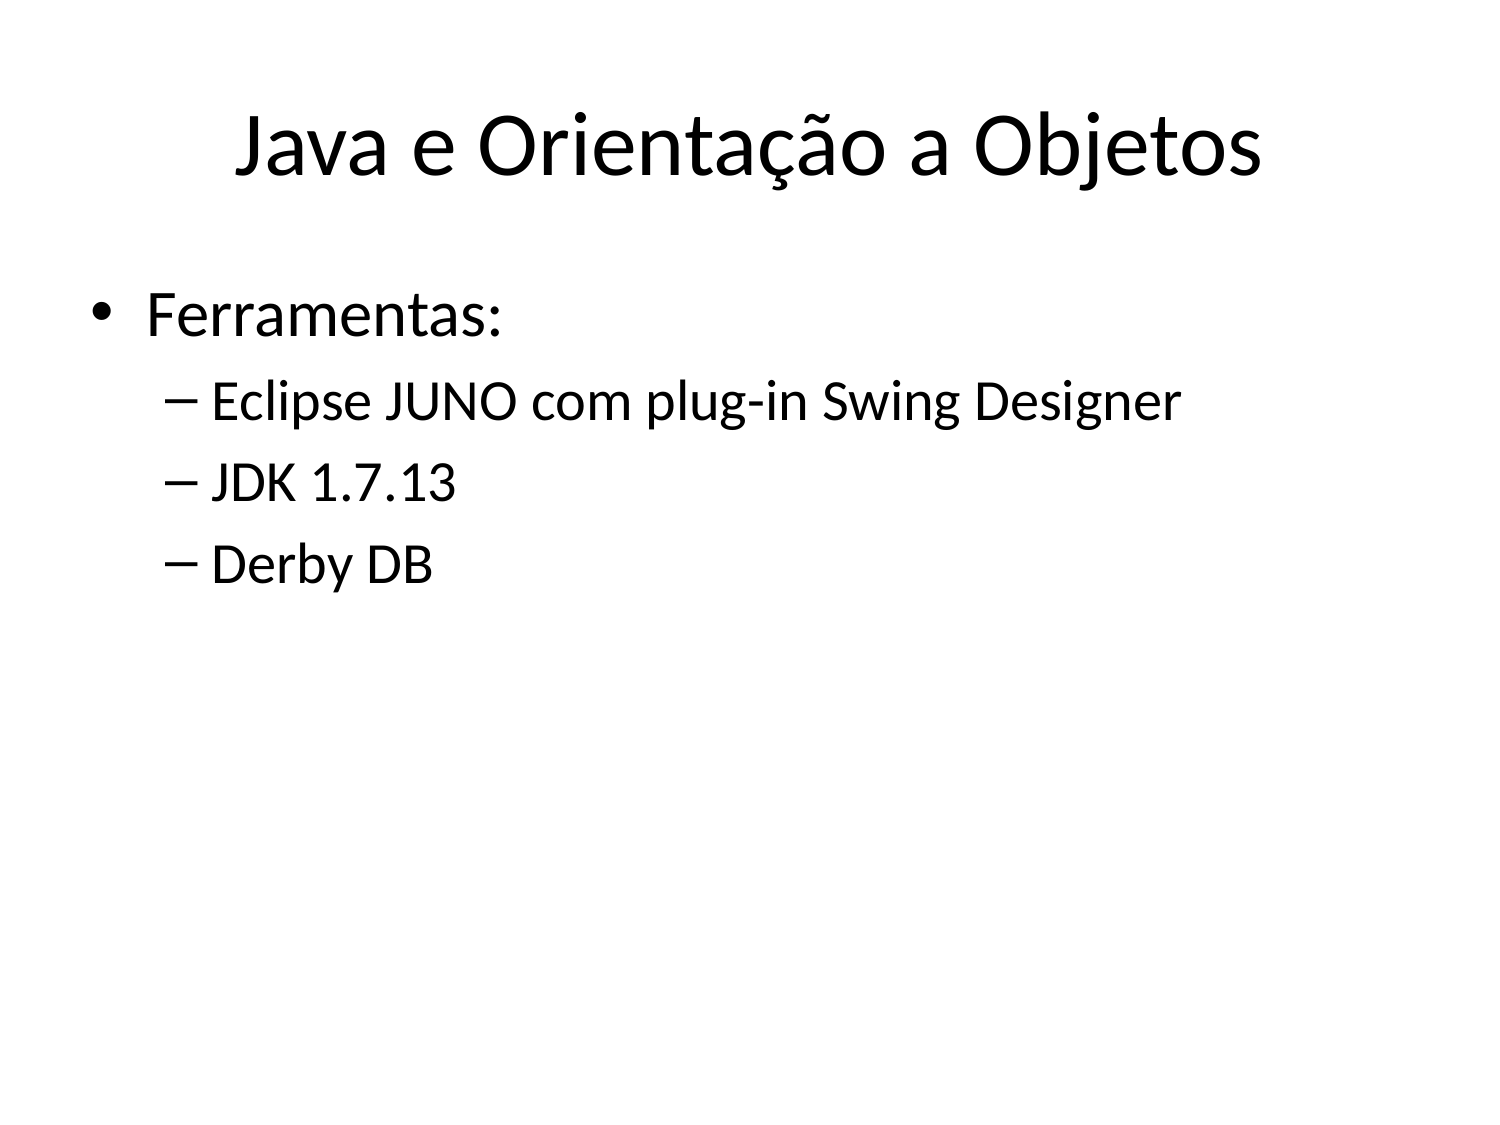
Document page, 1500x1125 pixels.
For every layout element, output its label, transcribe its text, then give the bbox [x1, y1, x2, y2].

title Java e Orientação a Objetos [75, 45, 1425, 233]
list Ferramentas: Eclipse JUNO com plug-in Swing Designer JDK 1.7.13 Derby DB [75, 262, 1425, 1005]
